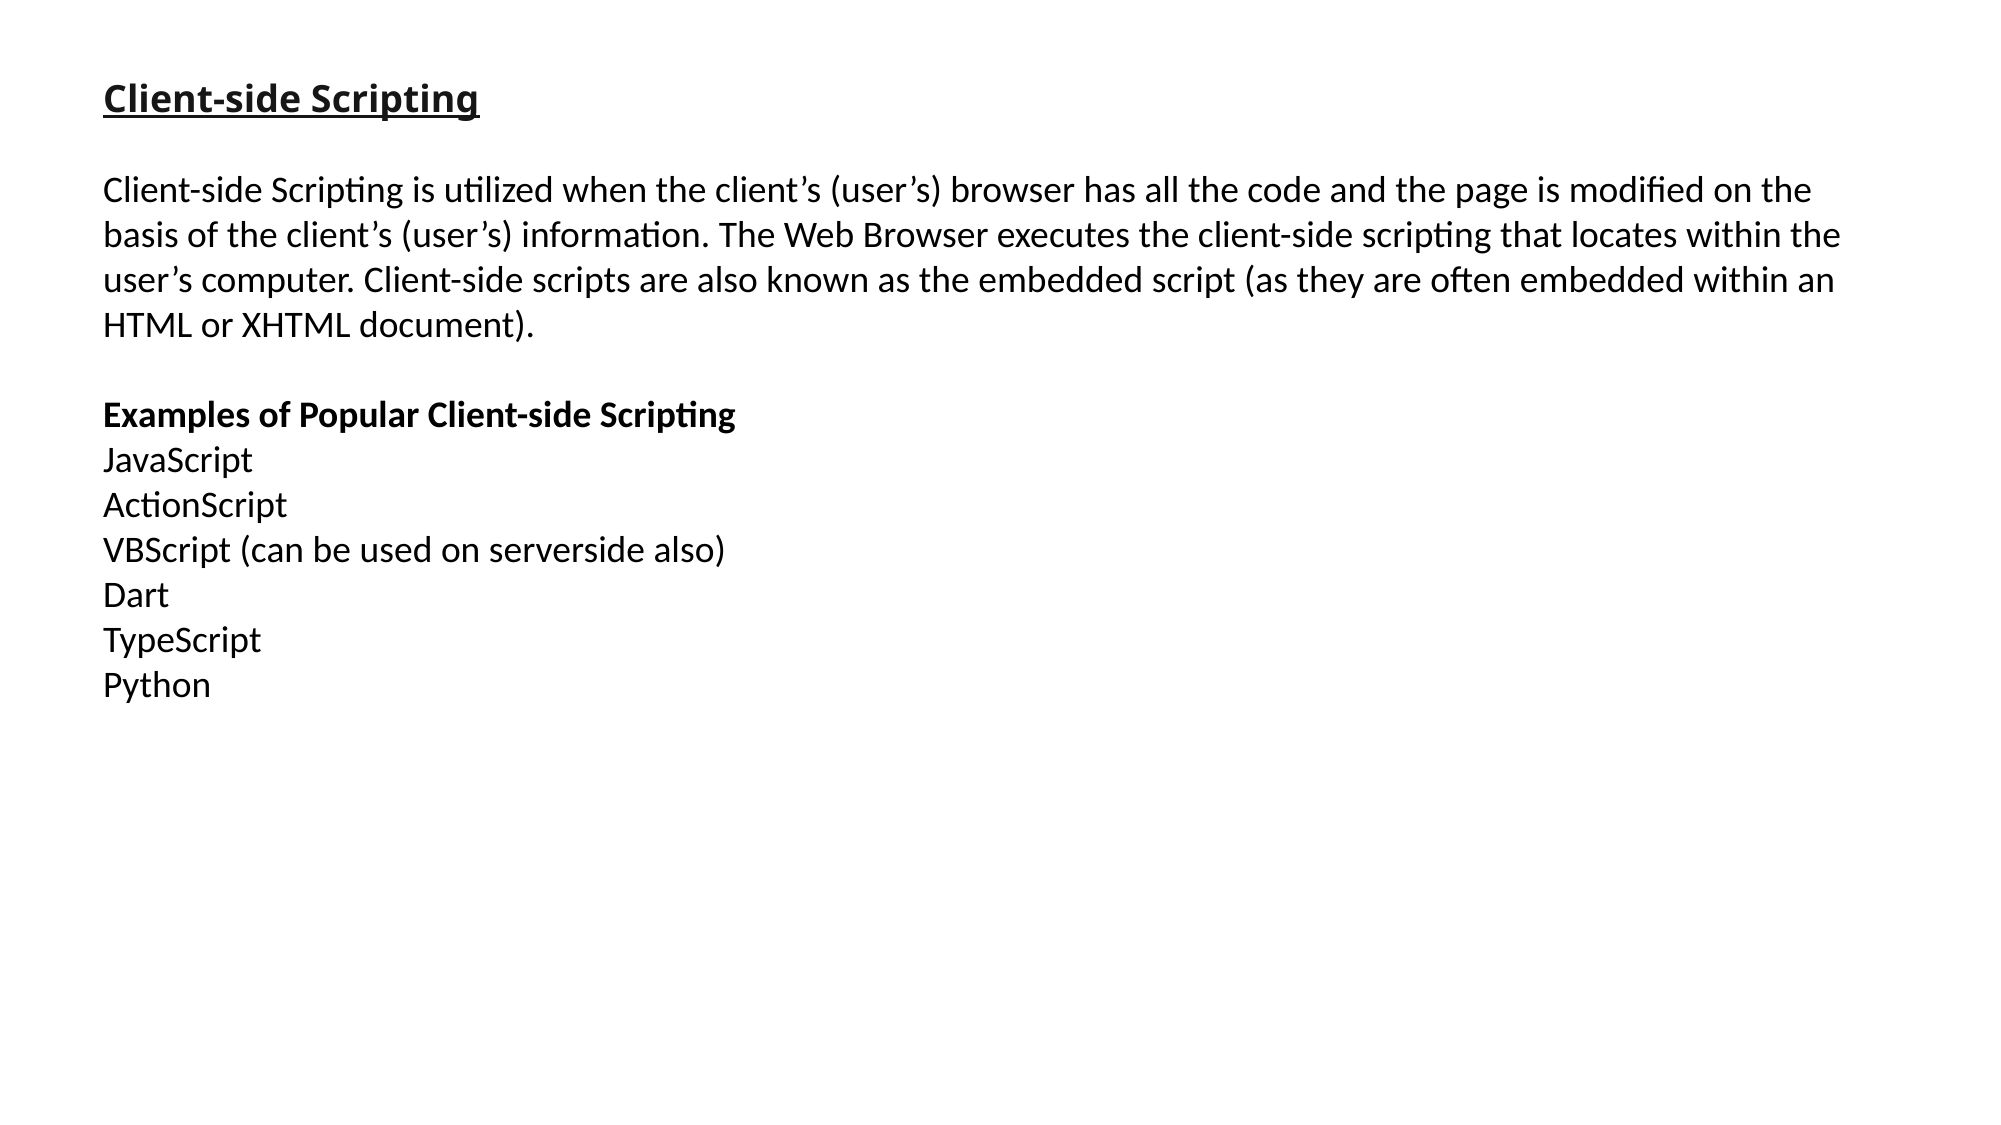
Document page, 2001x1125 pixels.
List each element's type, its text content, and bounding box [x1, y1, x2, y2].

text_box Client-side Scripting Client-side Scripting is utilized when the client’s (user’s) browser has all the code and the page is modified on the basis of the client’s (user’s) information. The Web Browser executes the client-side scripting that locates within the user’s computer. Client-side scripts are also known as the embedded script (as they are often embedded within an HTML or XHTML document). Examples of Popular Client-side Scripting JavaScript ActionScript VBScript (can be used on serverside also) Dart TypeScript Python [88, 67, 1879, 802]
